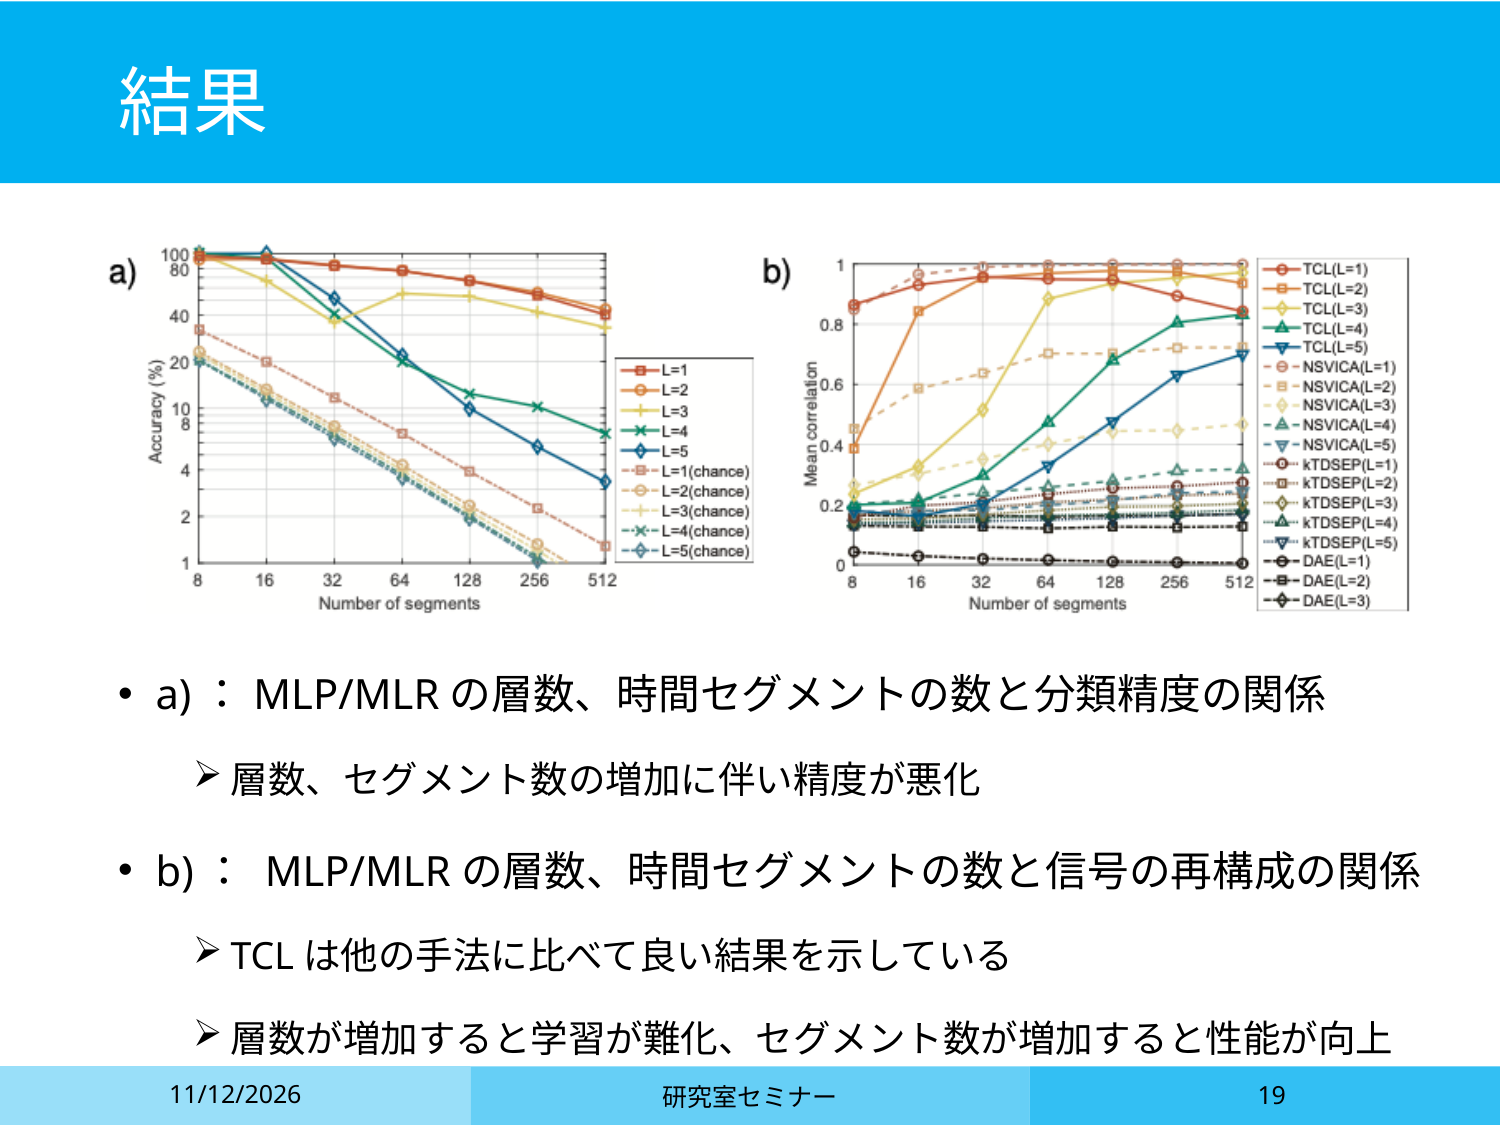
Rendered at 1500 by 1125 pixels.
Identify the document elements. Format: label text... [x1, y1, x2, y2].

footer 研究室セミナー [496, 1066, 1004, 1125]
slide_number 19 [1228, 1066, 1302, 1125]
list a)：MLP/MLRの層数、時間セグメントの数と分類精度の関係 層数、セグメント数の増加に伴い精度が悪化 b)： MLP/MLRの層数、時間セグメントの数と信号の再構成の関係 TCLは他の手法に比べて良い結果を示している 層数が増加すると学習が難化、セグメント数が増加すると性能が向上 [103, 637, 1457, 1066]
title 結果 [103, 27, 1397, 184]
picture [84, 230, 1439, 638]
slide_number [66, 1065, 405, 1125]
